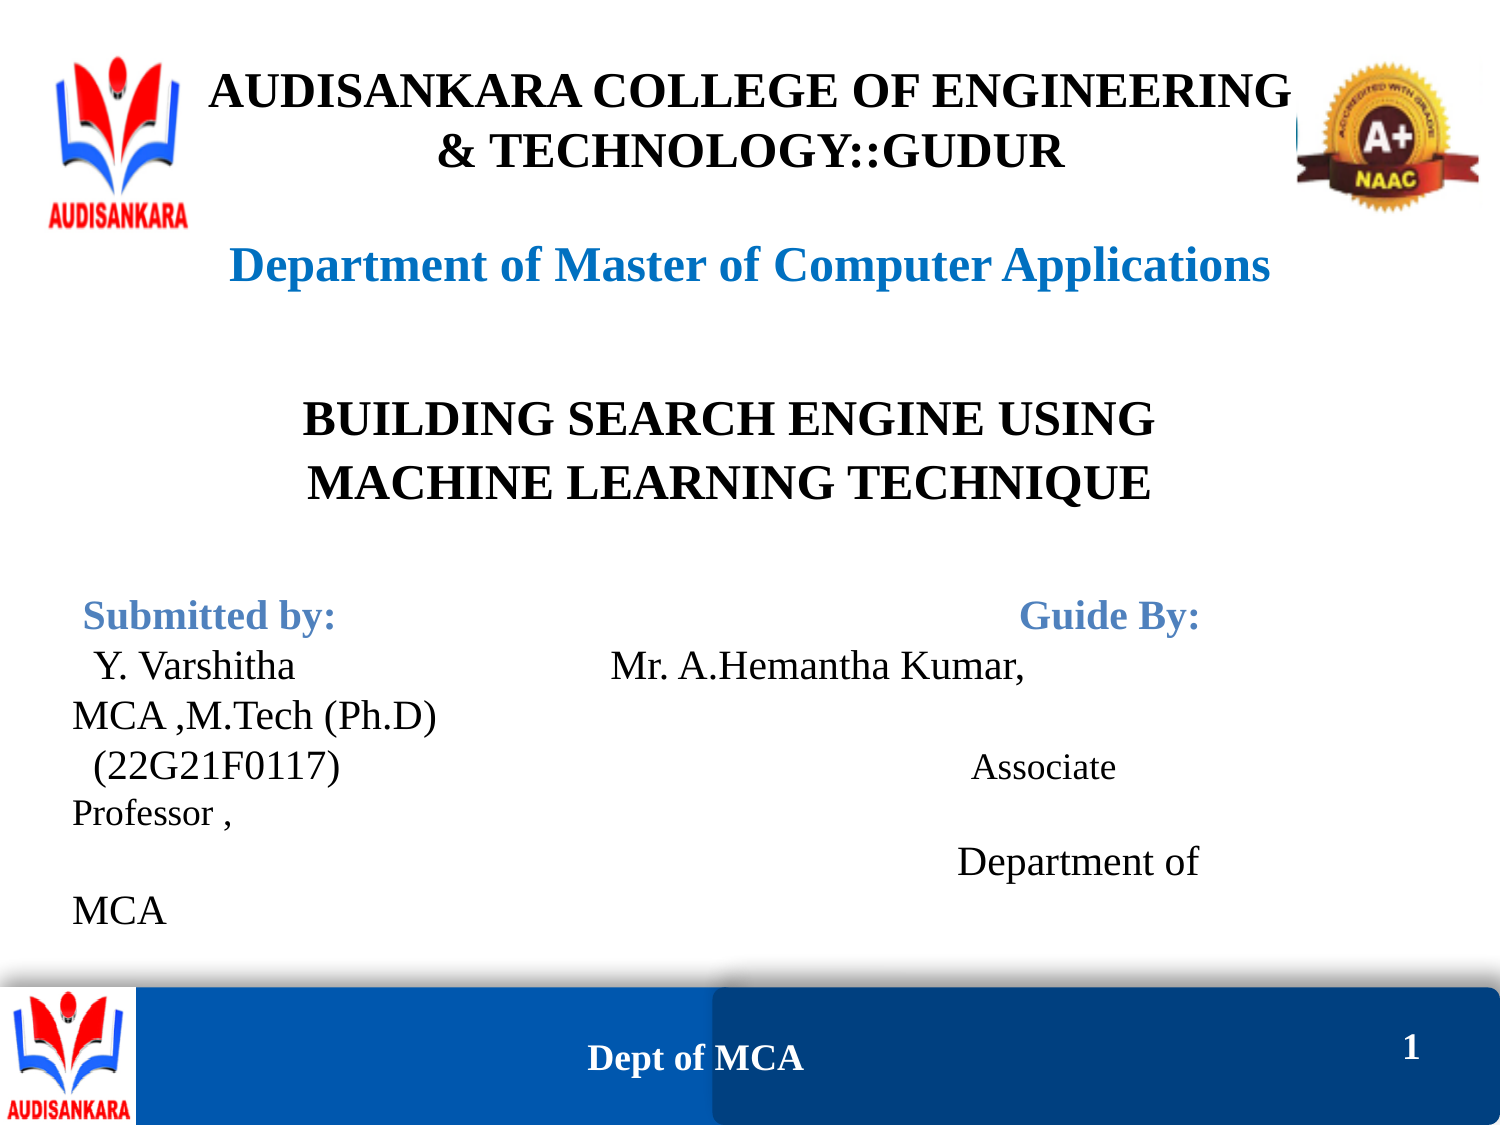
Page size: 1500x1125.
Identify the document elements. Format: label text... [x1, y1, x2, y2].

picture [1295, 49, 1483, 216]
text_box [136, 987, 1500, 1125]
text_box AUDISANKARA COLLEGE OF ENGINEERING & TECHNOLOGY::GUDUR [197, 50, 1293, 217]
subtitle BUILDING SEARCH ENGINE USING MACHINE LEARNING TECHNIQUE Submitted by: Guide By: Y. Varshitha Mr. A.Hemantha Kumar, MCA ,M.Tech (Ph.D) (22G21F0117) Associate Professor , Department of MCA [57, 373, 1418, 964]
picture [40, 50, 195, 237]
picture [0, 987, 136, 1125]
text_box Department of Master of Computer Applications [16, 217, 1484, 316]
